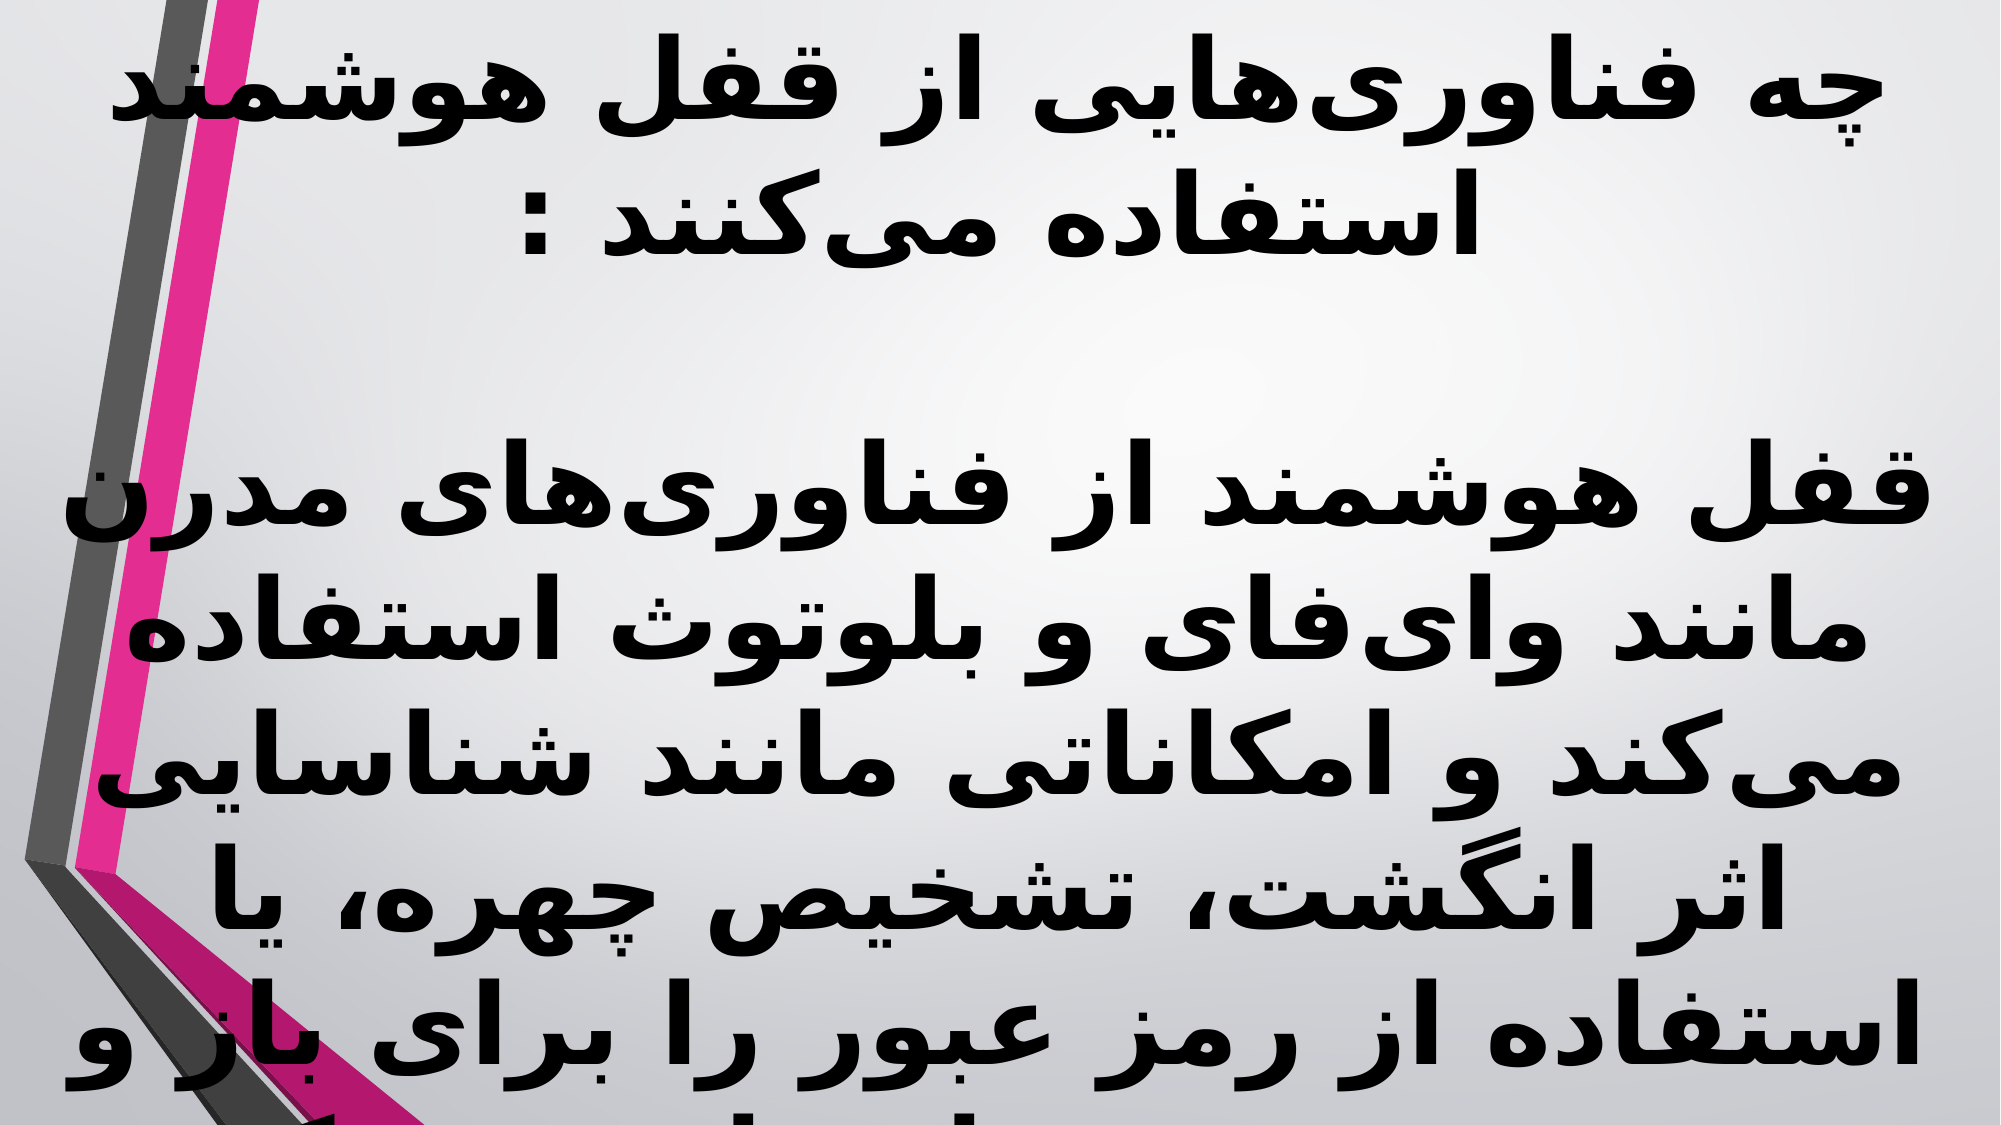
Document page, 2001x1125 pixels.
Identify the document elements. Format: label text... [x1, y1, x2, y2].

text_box چه فناوری‌هایی از قفل هوشمند استفاده می‌کنند : قفل هوشمند از فناوری‌های مدرن مانند وای‌فای و بلوتوث استفاده می‌کند و امکاناتی مانند شناسایی اثر انگشت، تشخیص چهره، یا استفاده از رمز عبور را برای باز و بسته‌شدن درب‌ها فراهم می‌کند. همچنین، برخی از قفل‌های هوشمند از کارت‌های الکترونیکی برای باز و بسته‌شدن درب‌ها استفاده می‌کنند. [0, 0, 2000, 1125]
